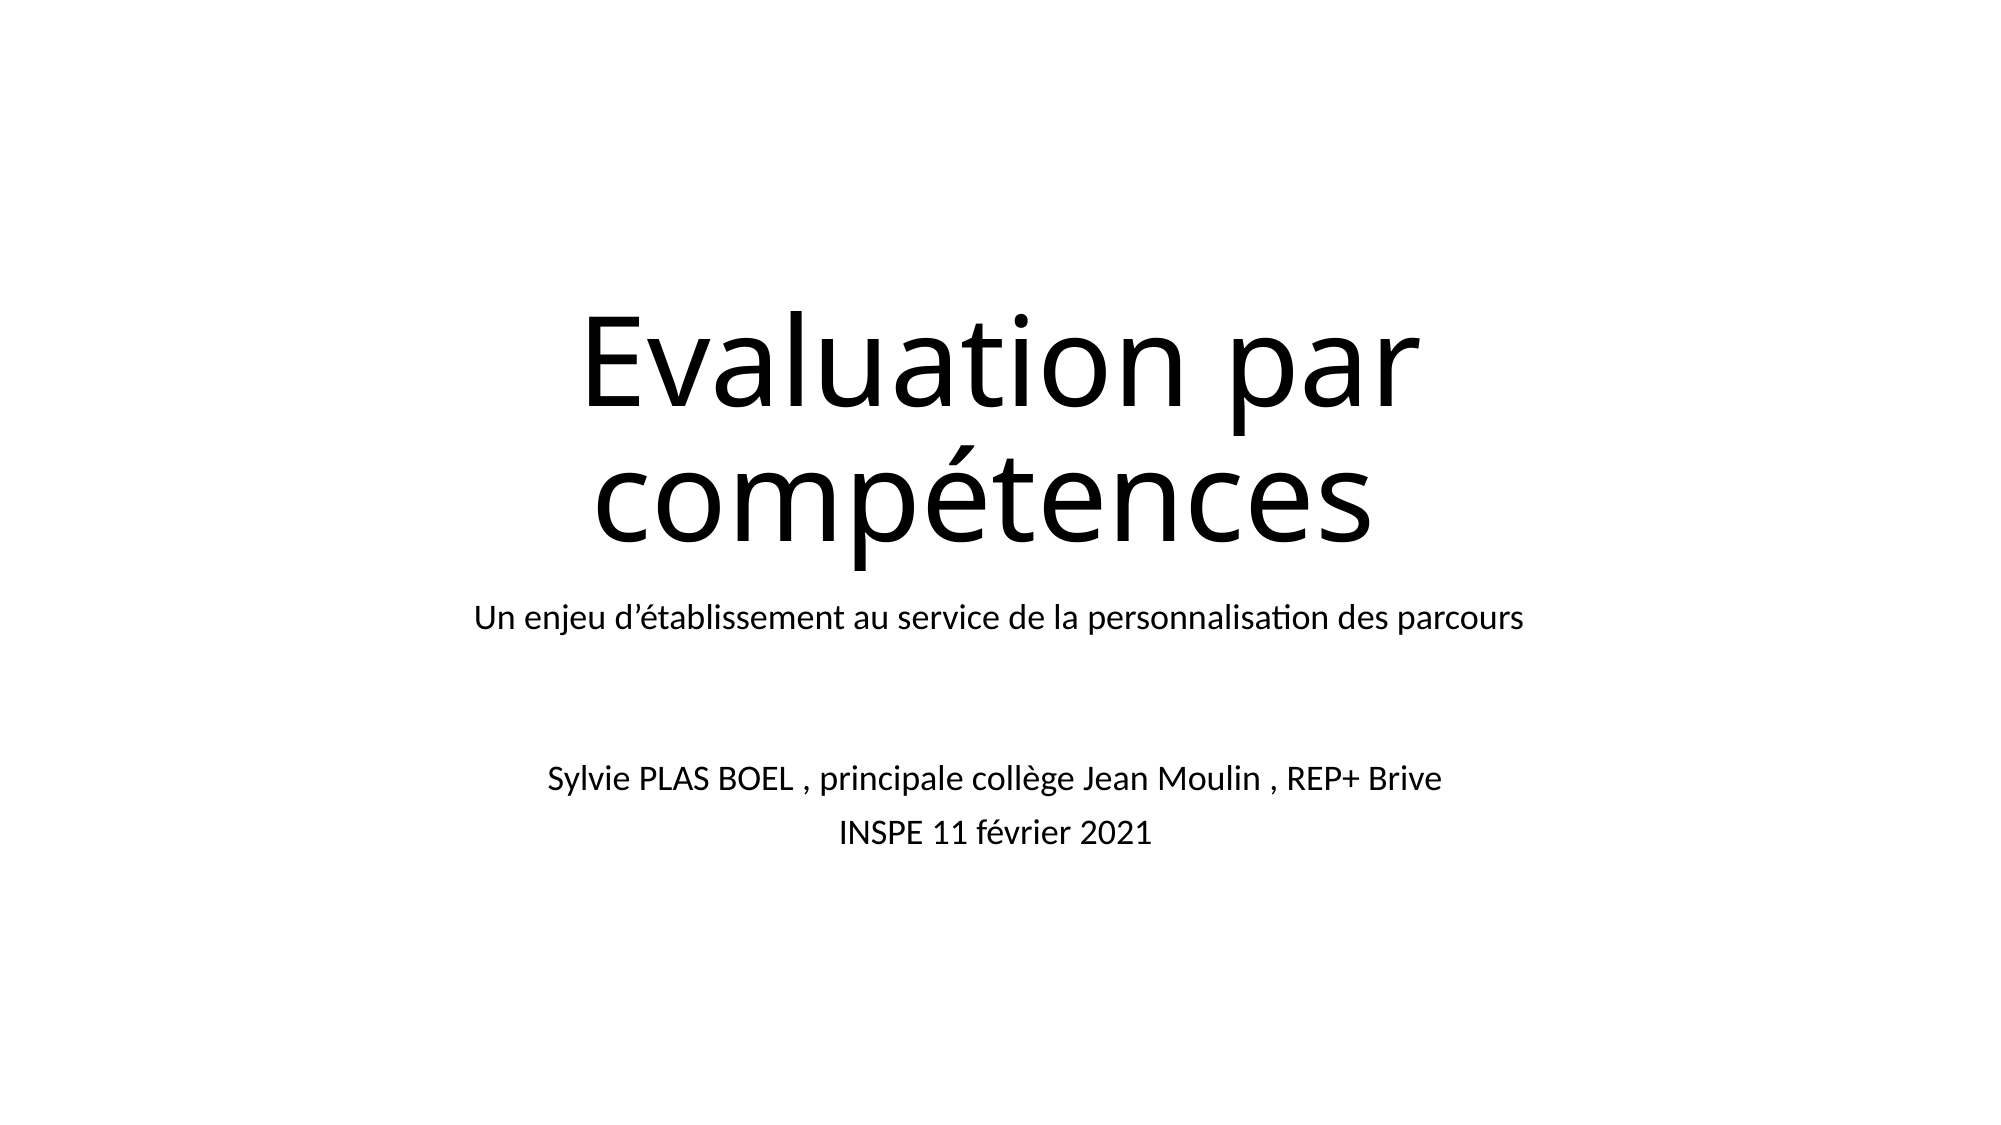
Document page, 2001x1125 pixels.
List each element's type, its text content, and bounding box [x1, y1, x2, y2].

subtitle Un enjeu d’établissement au service de la personnalisation des parcours Sylvie PLAS BOEL , principale collège Jean Moulin , REP+ Brive INSPE 11 février 2021 [249, 590, 1750, 863]
title Evaluation par compétences [249, 184, 1750, 576]
